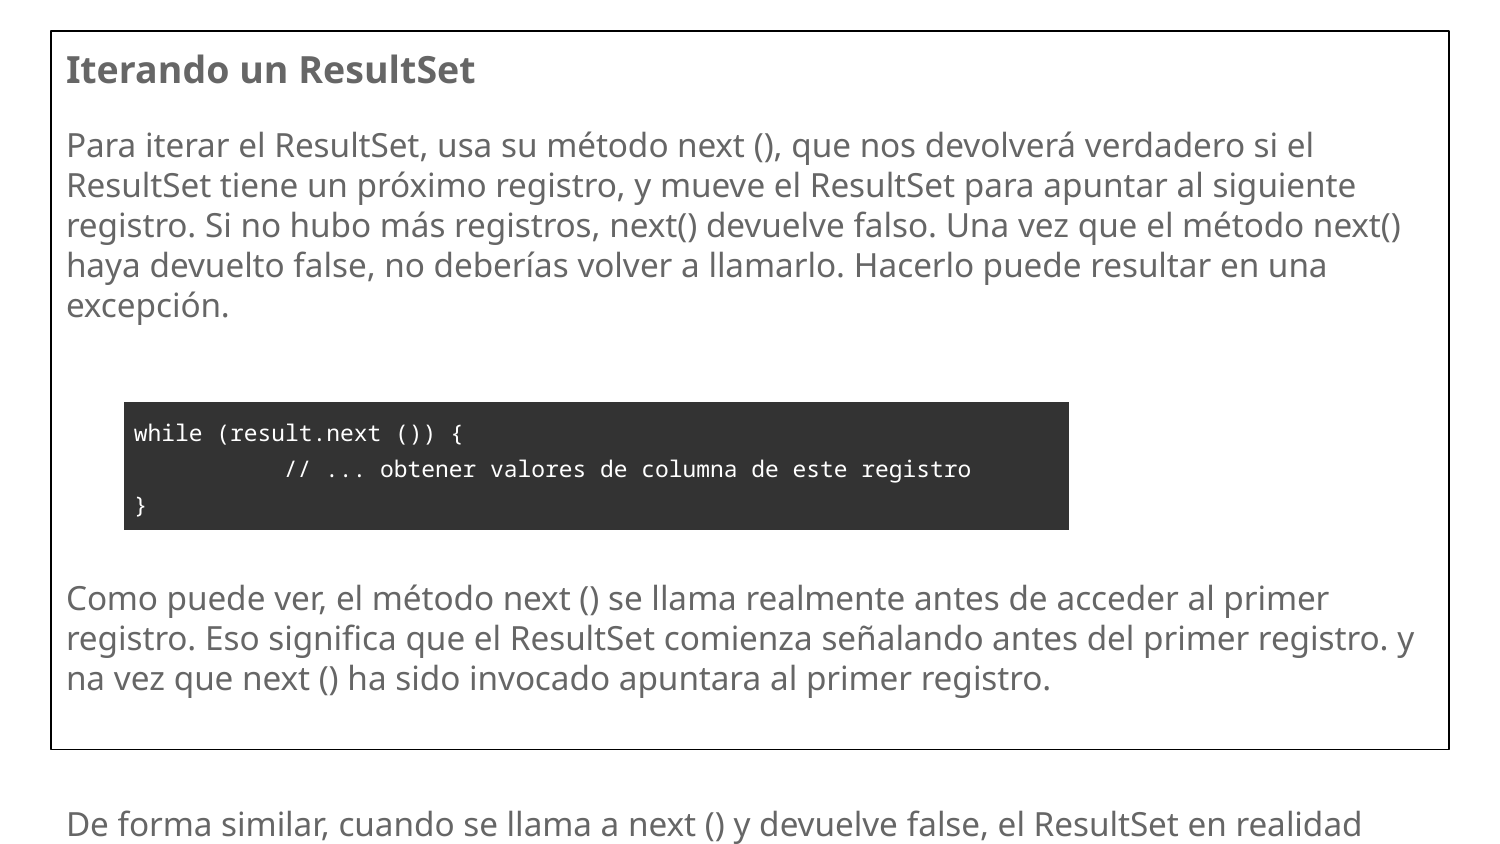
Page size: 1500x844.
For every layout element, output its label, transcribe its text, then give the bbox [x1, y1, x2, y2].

table_header while (result.next ()) { // ... obtener valores de columna de este registro } [124, 402, 1069, 530]
list Iterando un ResultSet Para iterar el ResultSet, usa su método next (), que nos devolverá verdadero si el ResultSet tiene un próximo registro, y mueve el ResultSet para apuntar al siguiente registro. Si no hubo más registros, next() devuelve falso. Una vez que el método next() haya devuelto false, no deberías volver a llamarlo. Hacerlo puede resultar en una excepción. Como puede ver, el método next () se llama realmente antes de acceder al primer registro. Eso significa que el ResultSet comienza señalando antes del primer registro. y na vez que next () ha sido invocado apuntara al primer registro. De forma similar, cuando se llama a next () y devuelve false, el ResultSet en realidad apunta después del último registro. No puede obtener el número de filas en un ResultSet, excepto si itera hasta el final y cuenta las filas. Sin embargo, si el ResultSet es forward-only, no puede avanzar hacia atrás a través de él. Incluso si pudieras retroceder, sería una manera lenta de contar las filas en el ResultSet. Le conviene estructurar su código para que no necesite saber la cantidad de registros con anticipación. [51, 31, 1449, 750]
